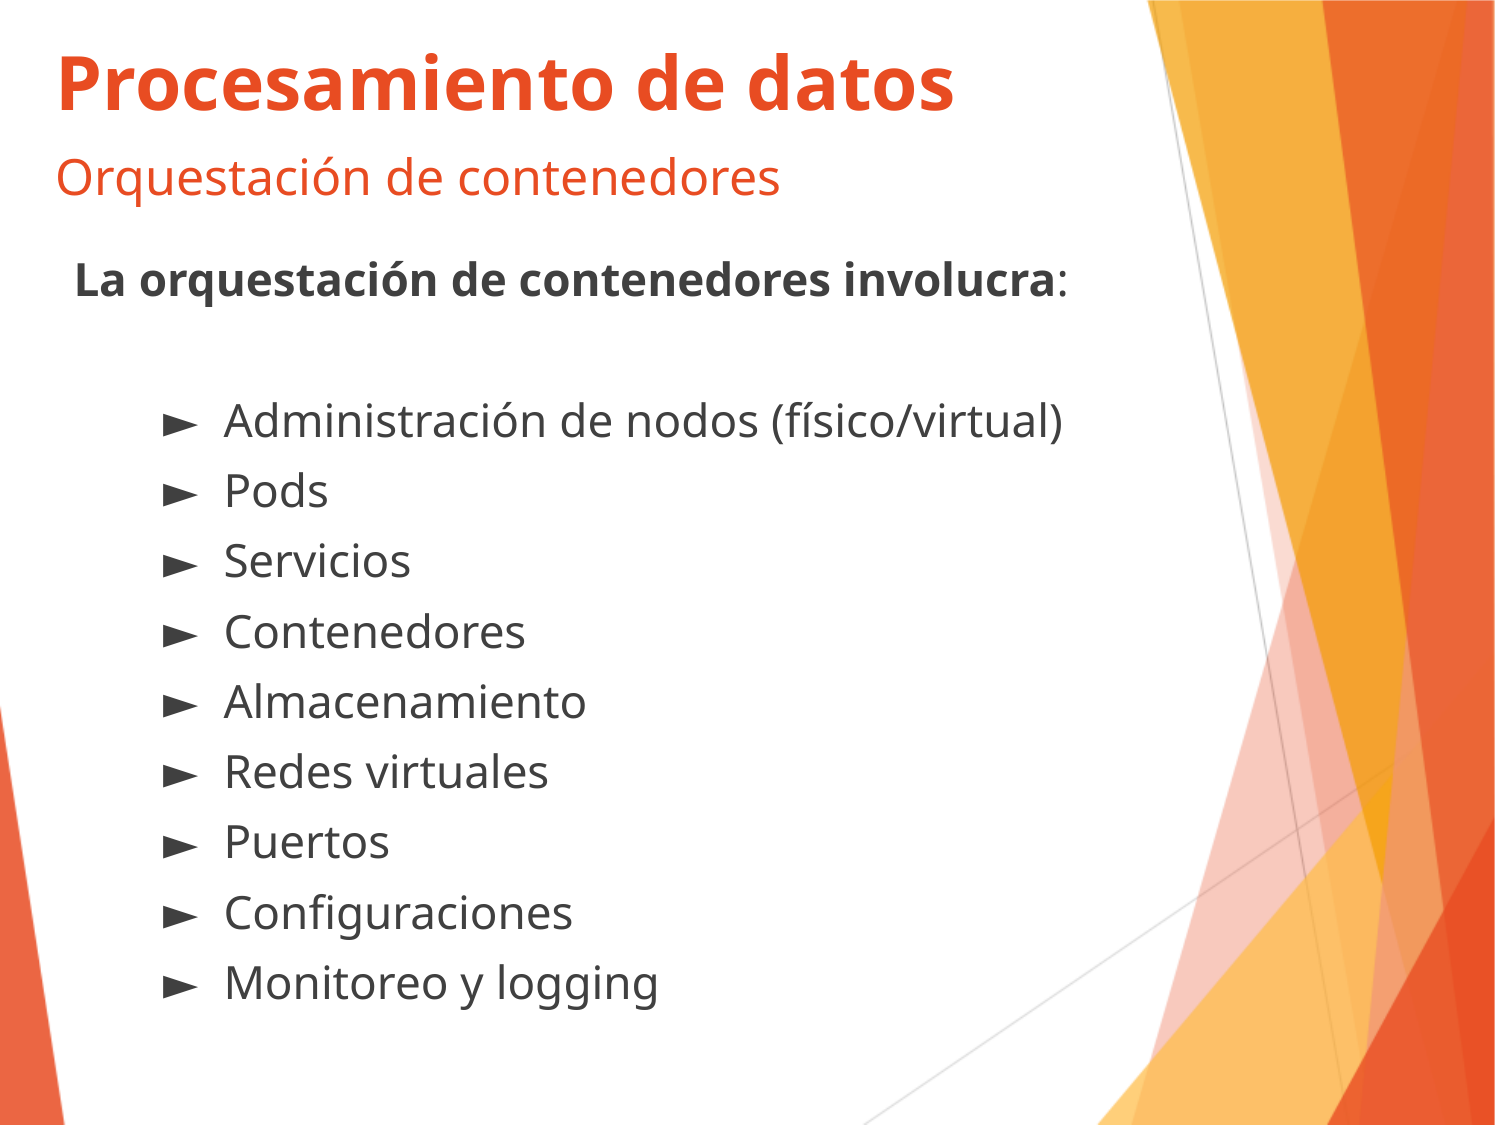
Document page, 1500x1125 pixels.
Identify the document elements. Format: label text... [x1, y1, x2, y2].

picture [0, 0, 1500, 1125]
text_box Procesamiento de datos [41, 19, 1192, 142]
text_box Orquestación de contenedores [41, 142, 1117, 240]
text_box La orquestación de contenedores involucra: Administración de nodos (físico/virtual) Pods Servicios Contenedores Almacenamiento Redes virtuales Puertos Configuraciones Monitoreo y logging [58, 249, 1210, 1103]
